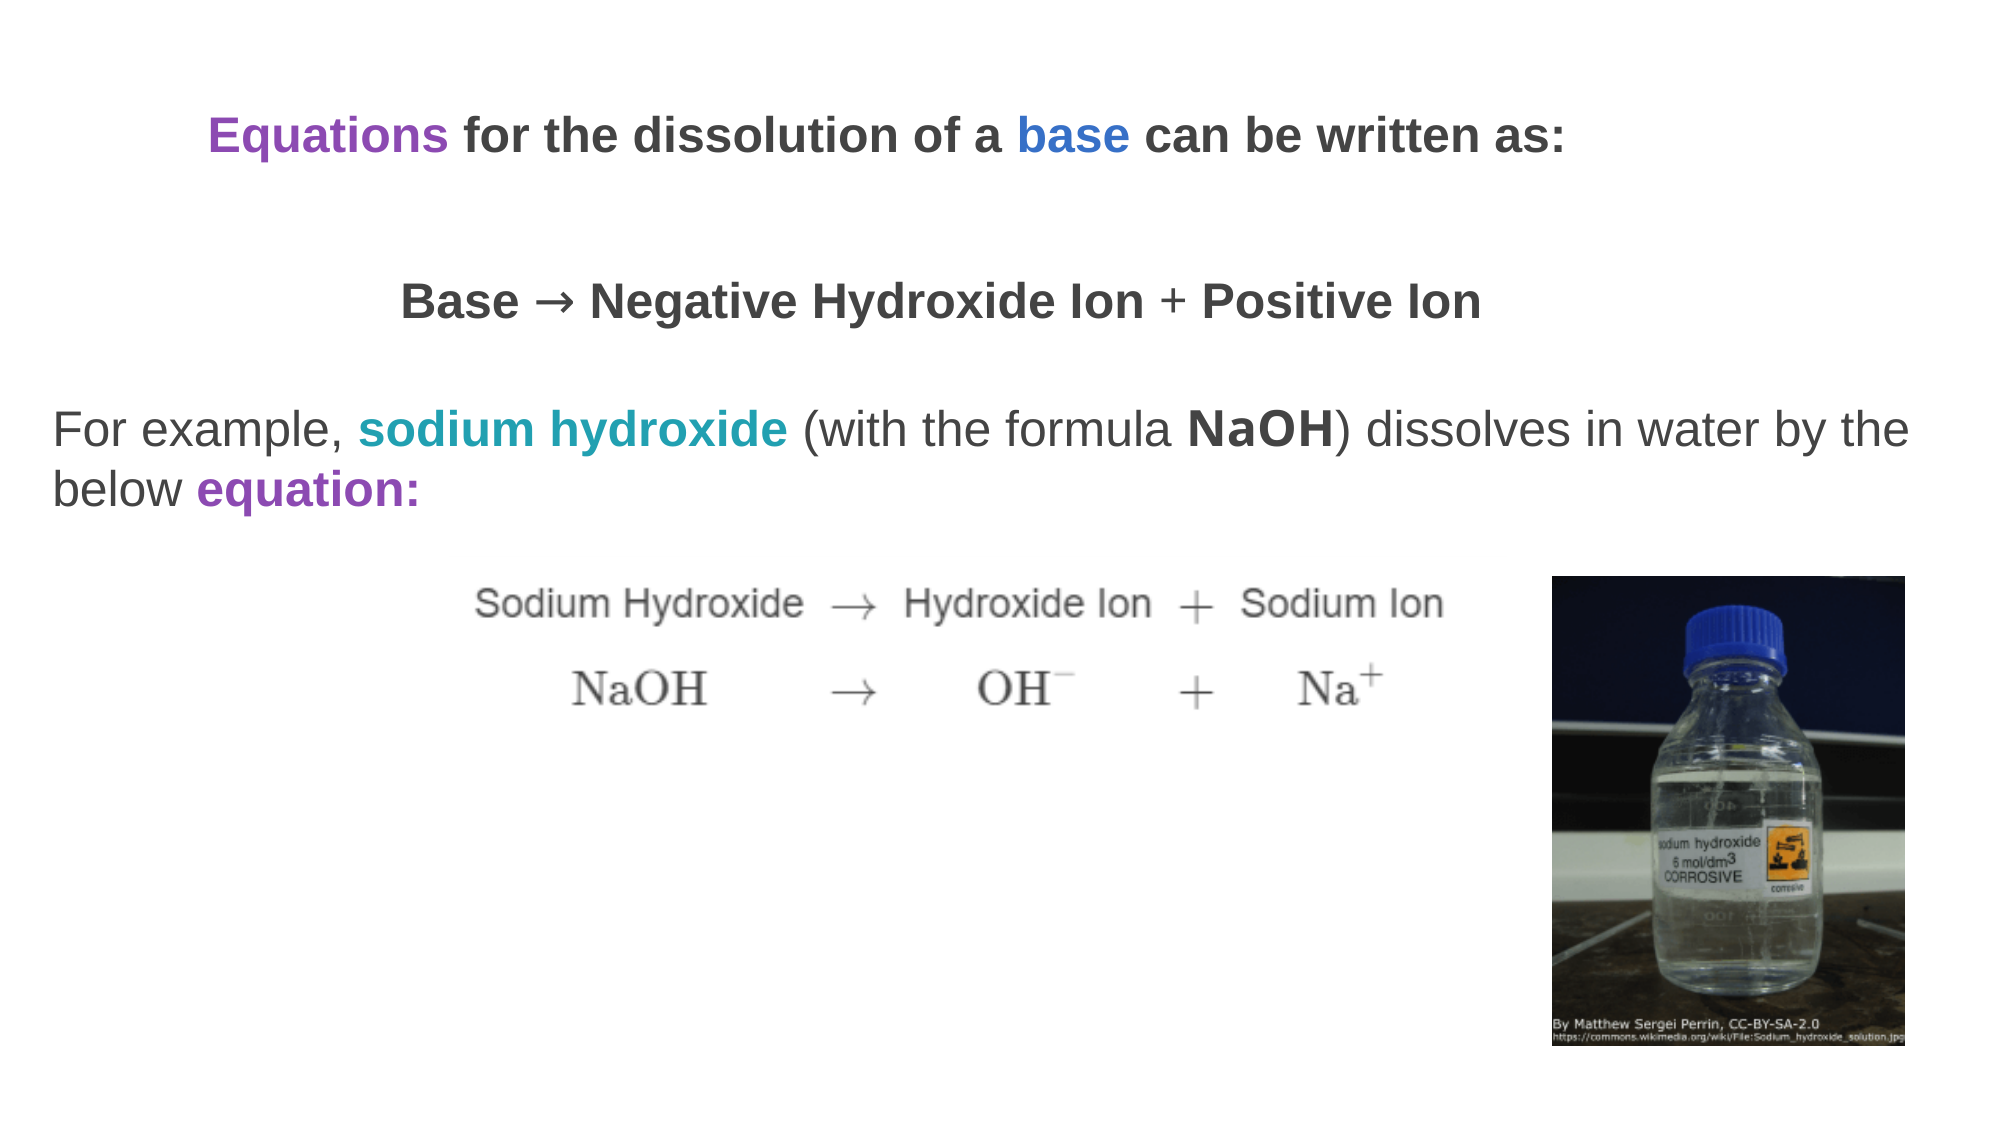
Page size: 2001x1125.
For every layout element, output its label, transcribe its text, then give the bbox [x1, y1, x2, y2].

picture [1552, 576, 1905, 1046]
text_box Base → Negative Hydroxide Ion + Positive Ion [385, 261, 1498, 337]
text_box For example, sodium hydroxide (with the formula NaOH) dissolves in water by the below equation: [37, 388, 1928, 524]
text_box Equations for the dissolution of a base can be written as: [0, 94, 1775, 170]
picture [449, 555, 1507, 728]
